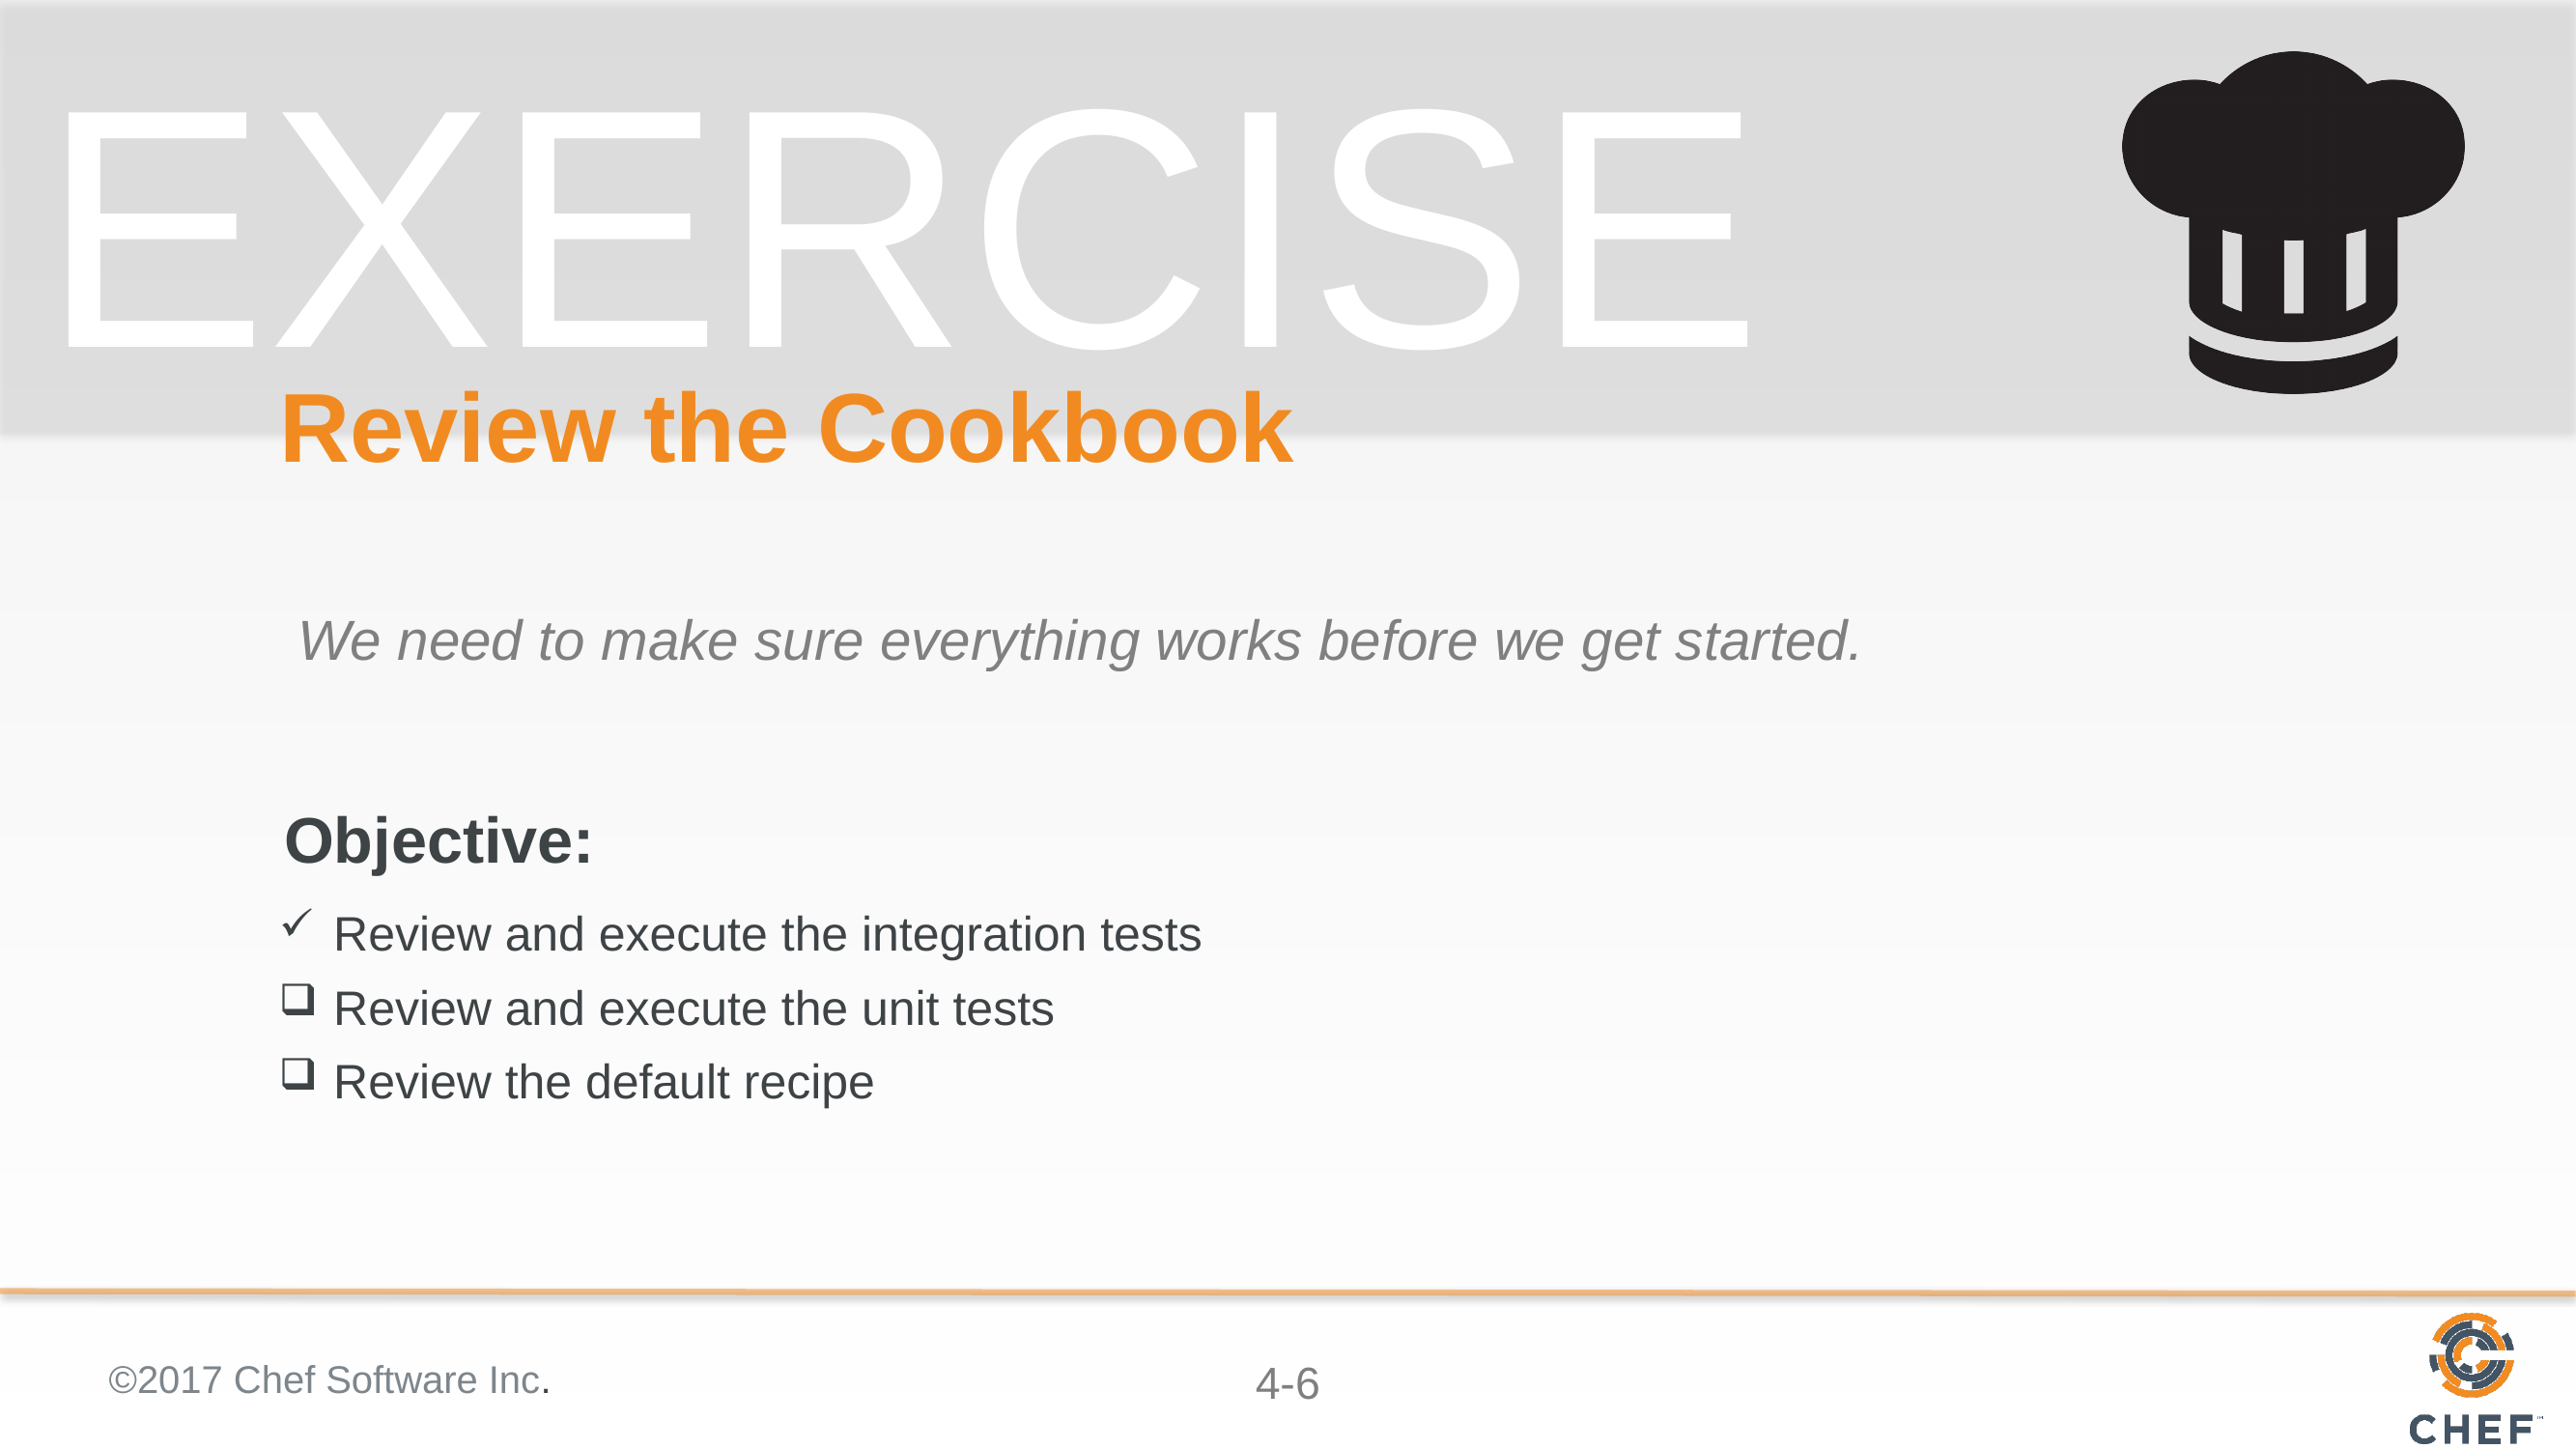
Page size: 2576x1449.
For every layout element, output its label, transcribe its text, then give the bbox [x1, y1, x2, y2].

picture [2399, 1297, 2551, 1449]
title Review the Cookbook [265, 363, 2217, 498]
picture [2122, 51, 2465, 399]
list We need to make sure everything works before we get started. [265, 516, 2217, 759]
list Review and execute the integration tests Review and execute the unit tests Review the default recipe [265, 895, 2217, 1284]
